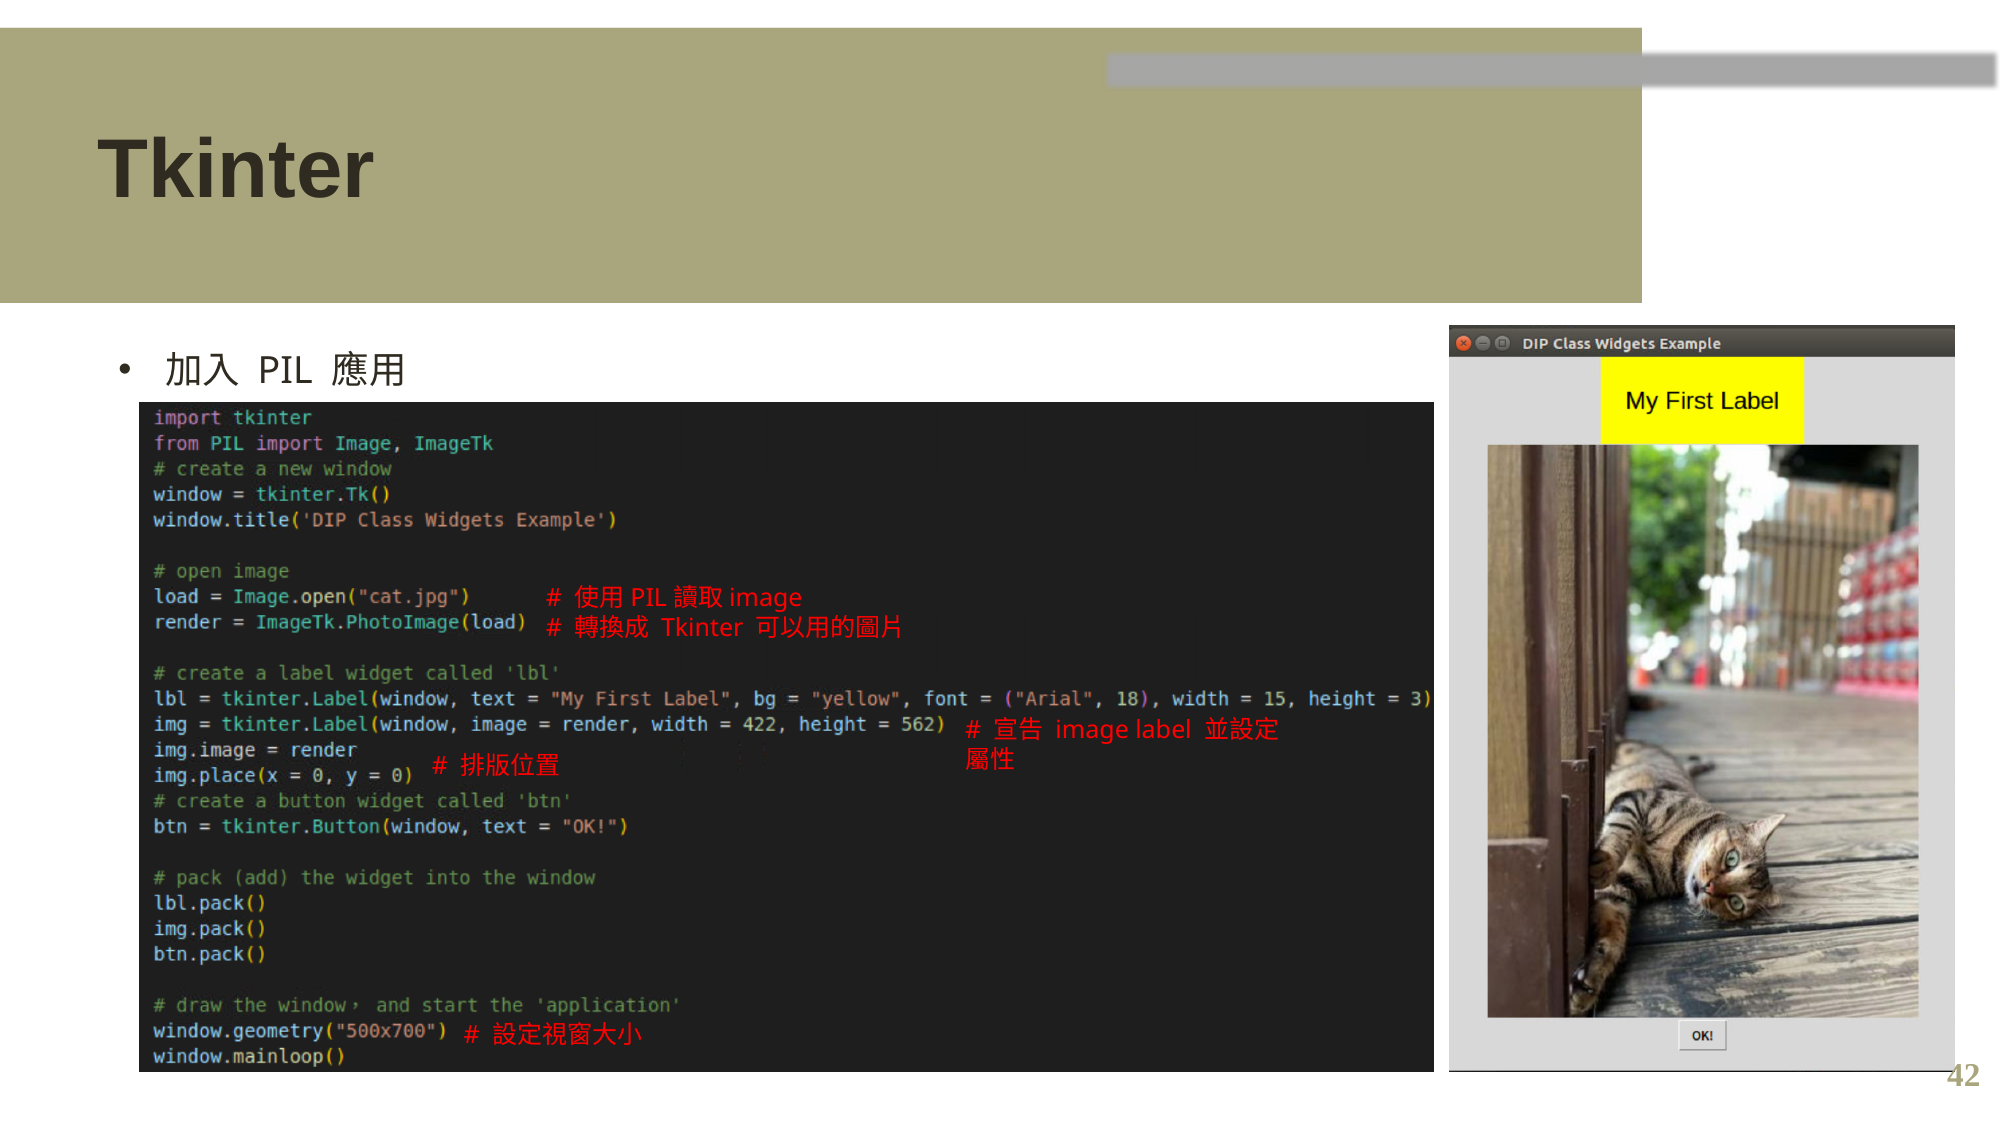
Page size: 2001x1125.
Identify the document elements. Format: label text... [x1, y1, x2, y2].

slide_number 42 [1744, 1042, 1996, 1103]
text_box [0, 27, 2000, 303]
picture [1449, 324, 1955, 1072]
picture [139, 402, 1434, 1072]
text_box 加入 PIL 應用 [103, 316, 1578, 399]
